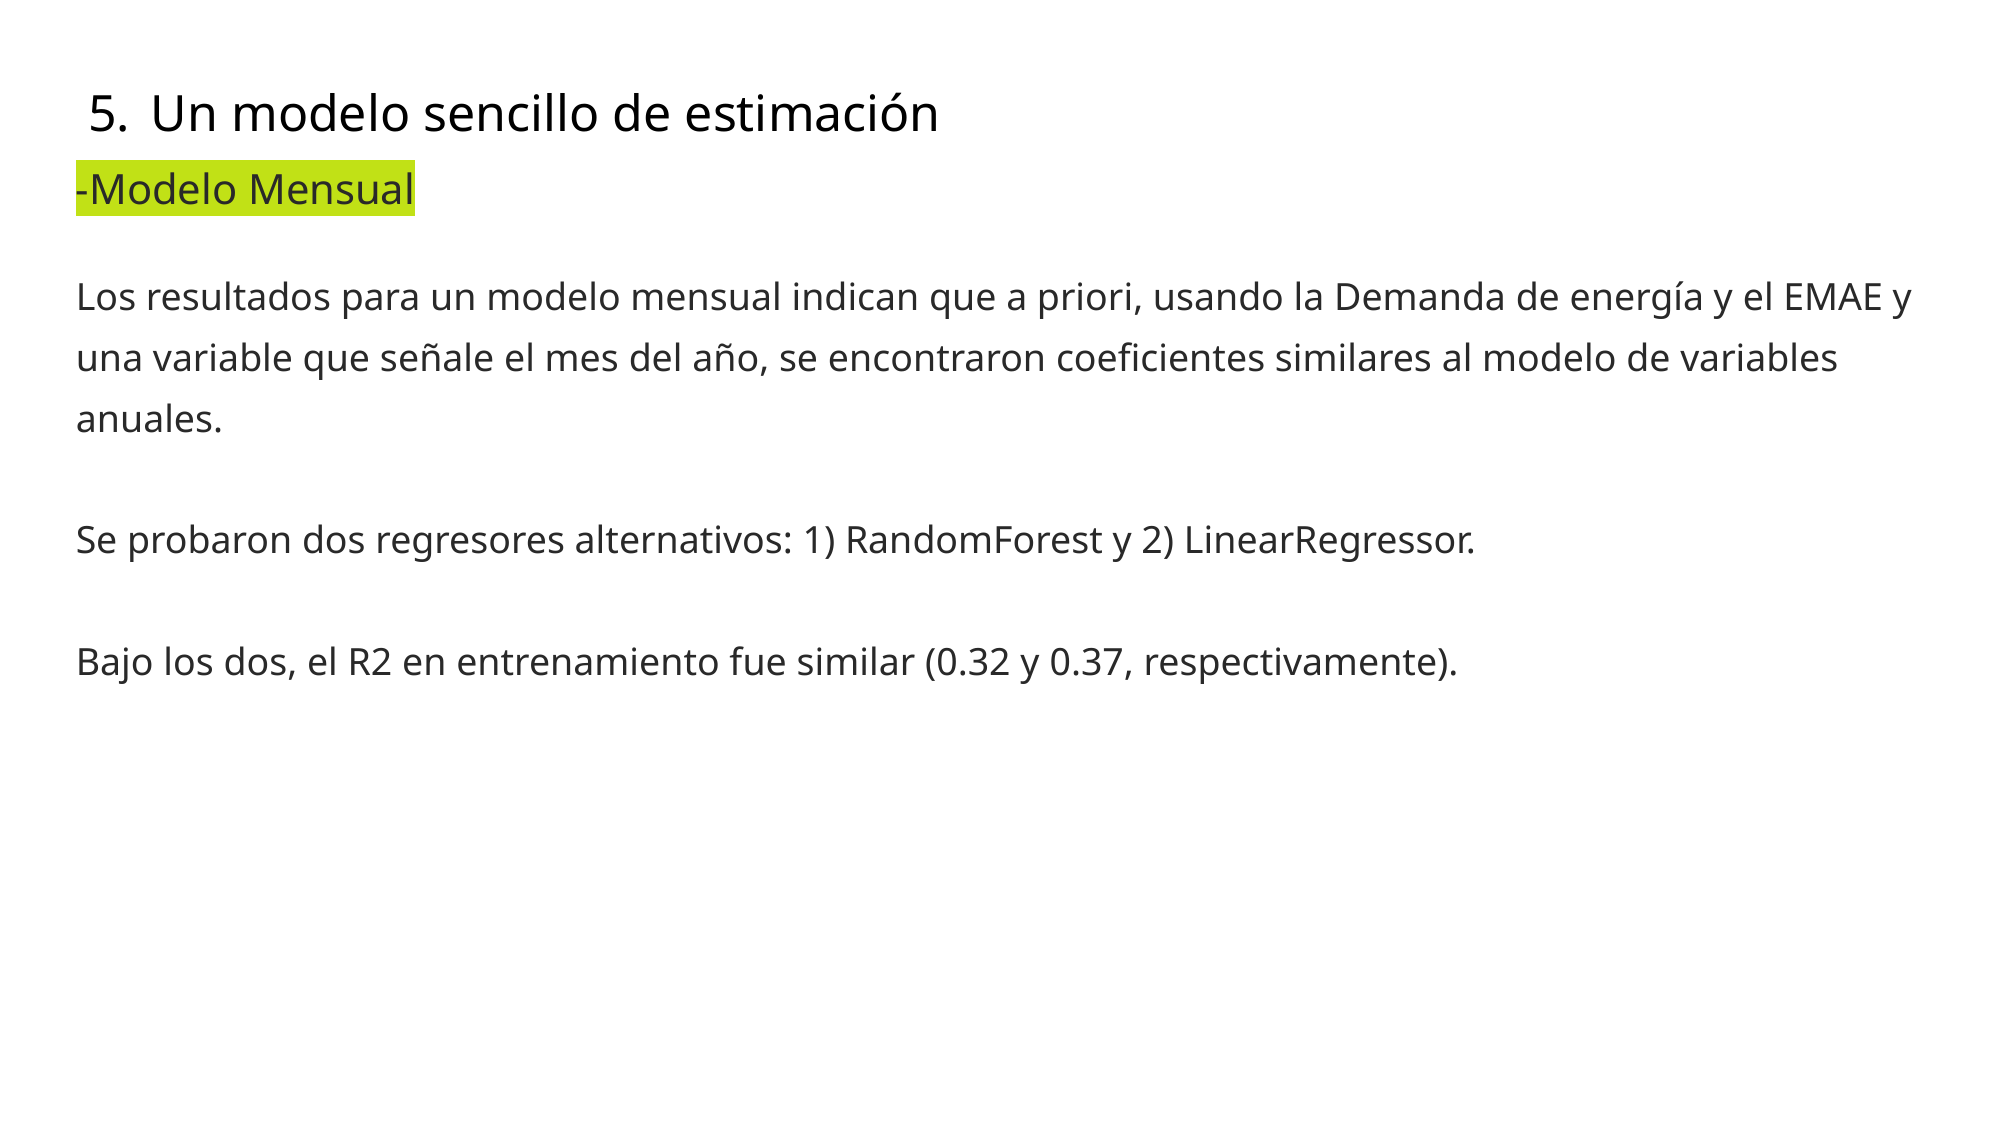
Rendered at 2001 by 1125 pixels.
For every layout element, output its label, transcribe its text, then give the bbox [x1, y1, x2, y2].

text_box Un modelo sencillo de estimación -Modelo Mensual Los resultados para un modelo mensual indican que a priori, usando la Demanda de energía y el EMAE y una variable que señale el mes del año, se encontraron coeficientes similares al modelo de variables anuales. Se probaron dos regresores alternativos: 1) RandomForest y 2) LinearRegressor. Bajo los dos, el R2 en entrenamiento fue similar (0.32 y 0.37, respectivamente). [60, 65, 1946, 990]
